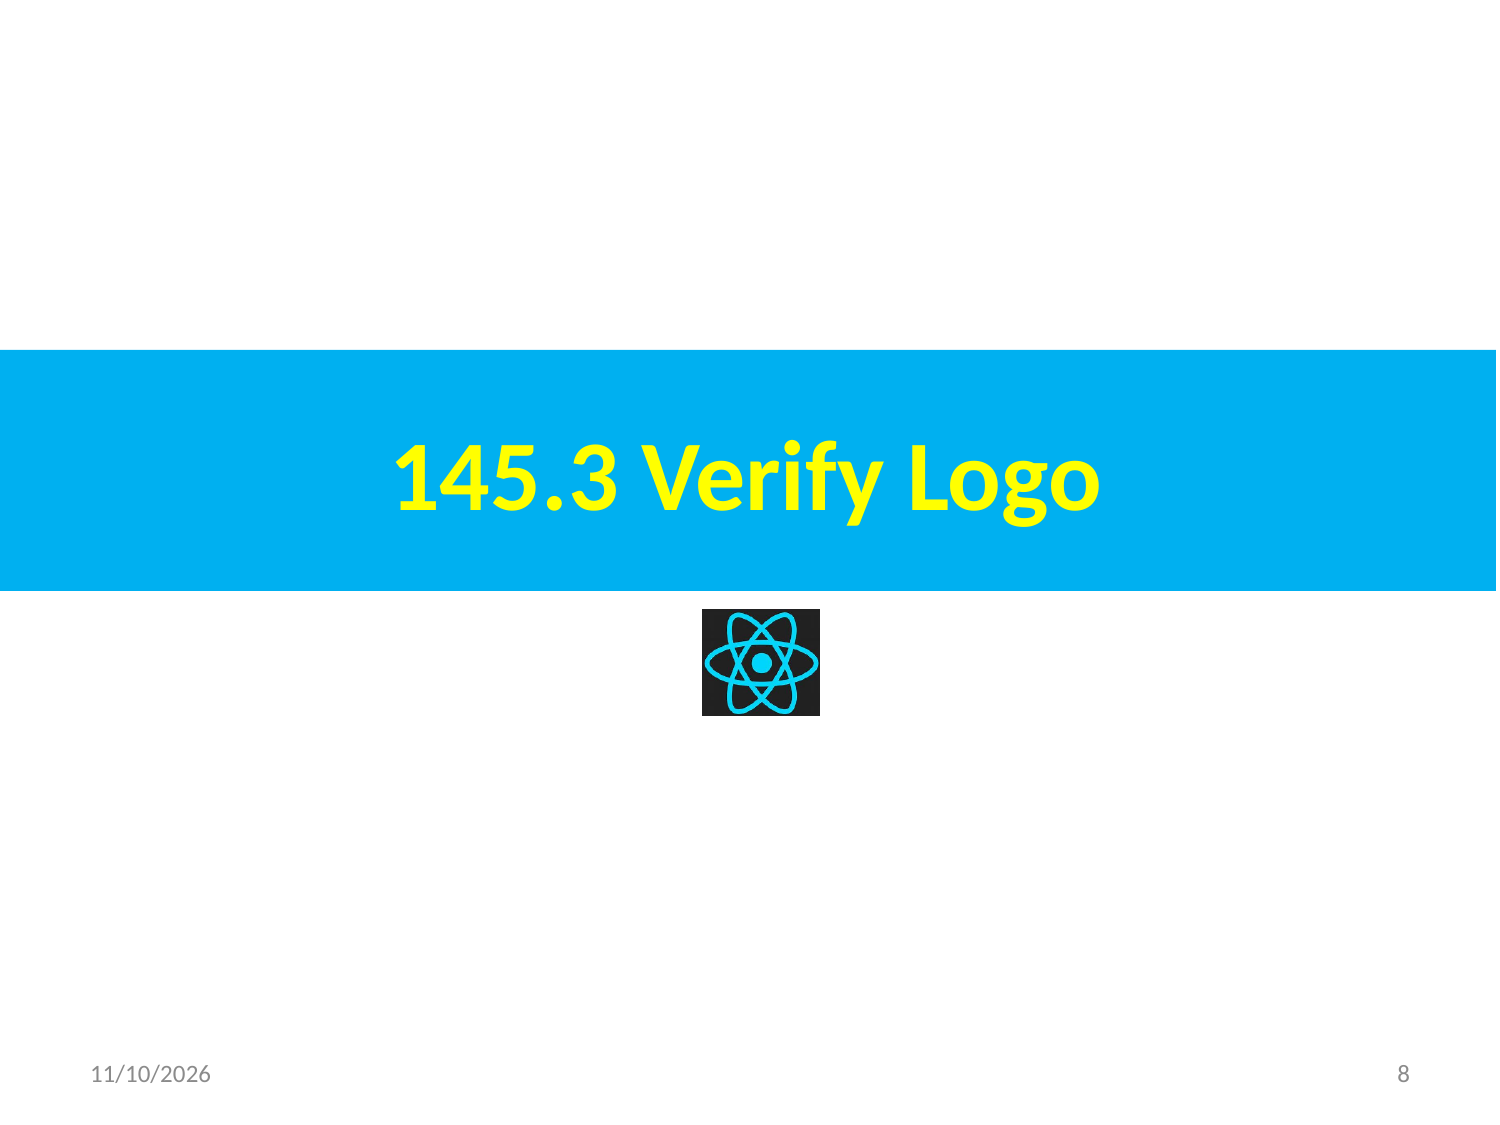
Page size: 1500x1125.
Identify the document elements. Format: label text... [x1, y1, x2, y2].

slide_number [75, 1042, 425, 1103]
title 145.3 Verify Logo [0, 349, 1496, 591]
slide_number 8 [1074, 1042, 1425, 1103]
picture [702, 609, 821, 716]
